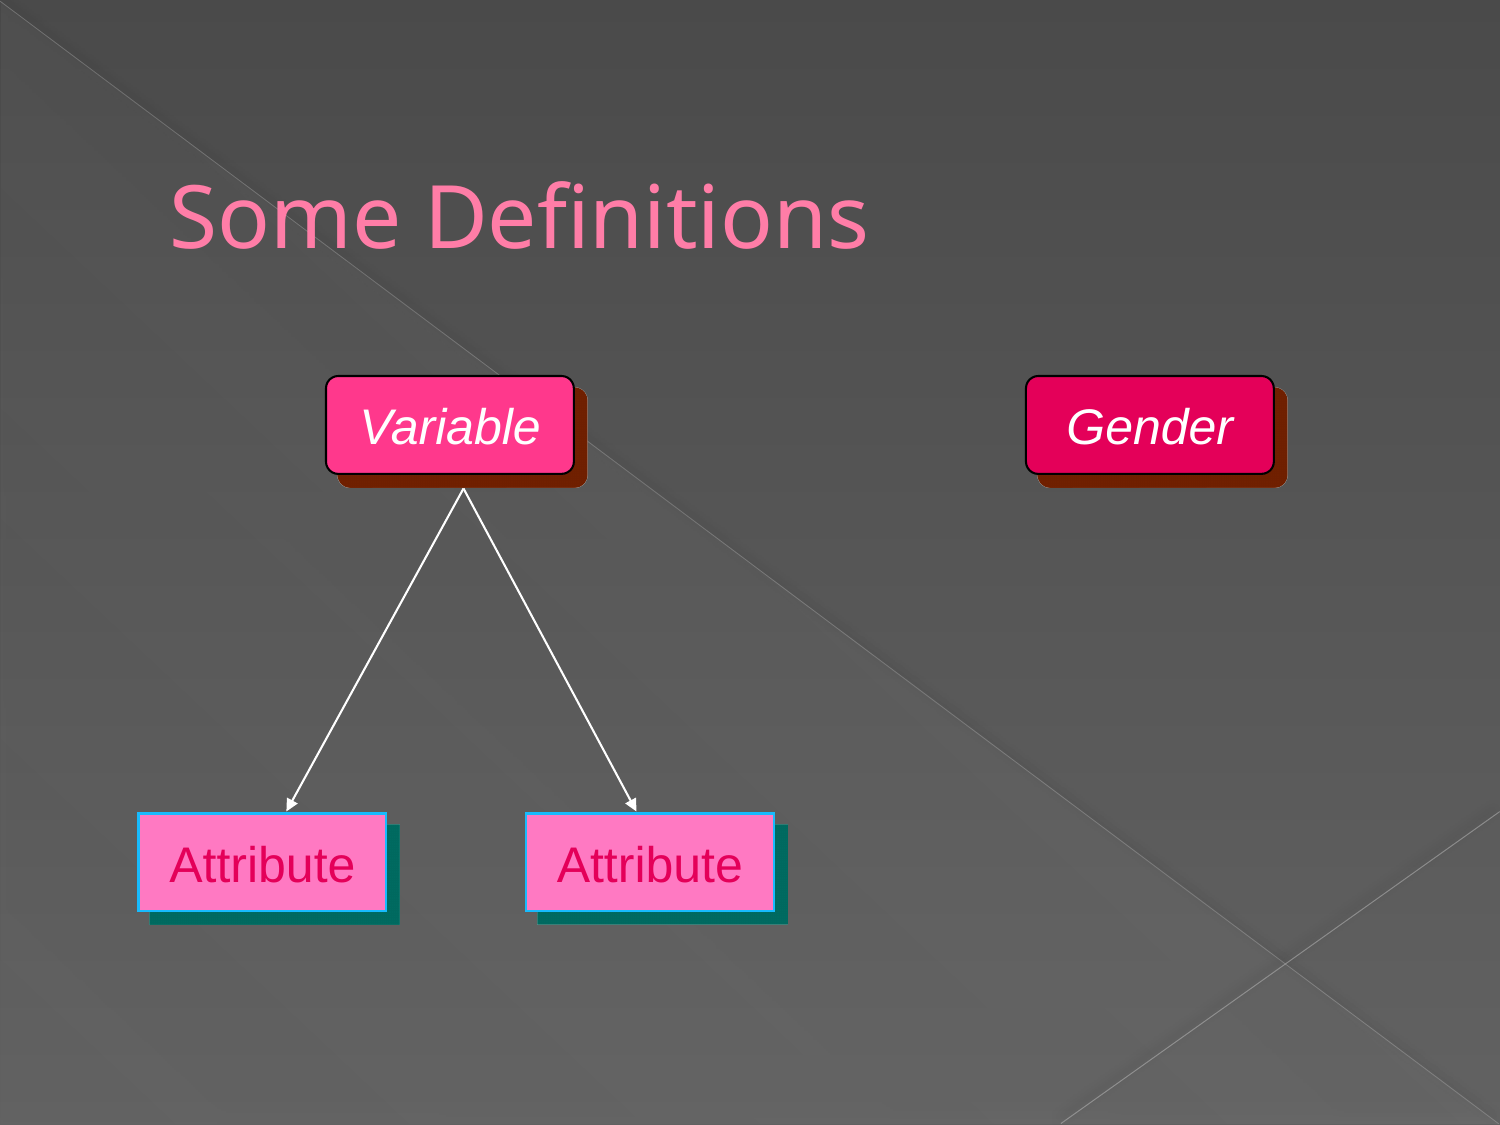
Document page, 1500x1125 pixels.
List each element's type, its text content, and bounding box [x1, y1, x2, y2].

title Some Definitions [75, 43, 1425, 274]
text_box Gender [1025, 376, 1274, 474]
text_box Variable [325, 376, 574, 474]
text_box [138, 488, 775, 912]
